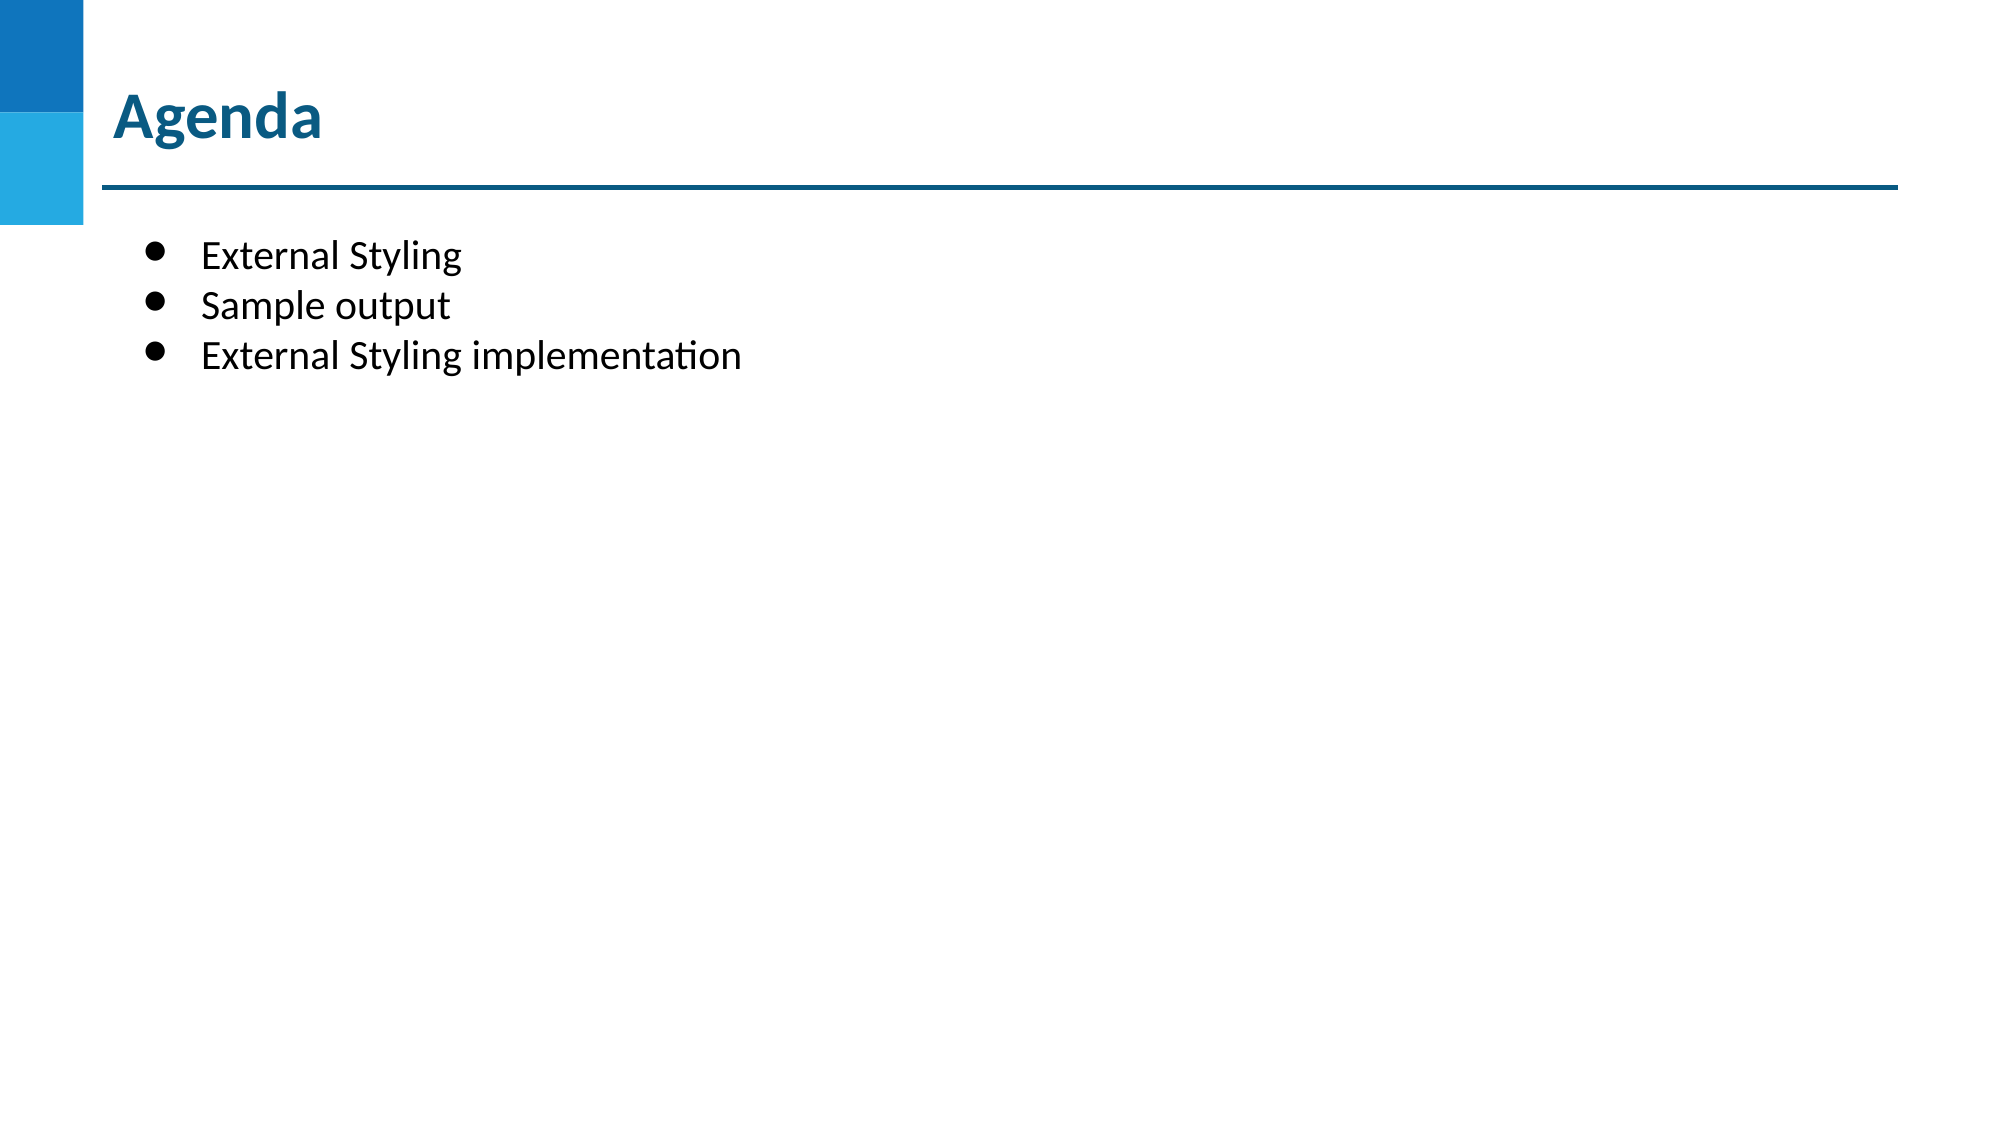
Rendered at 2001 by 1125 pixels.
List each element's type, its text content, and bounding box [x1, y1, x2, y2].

text_box Agenda [111, 68, 1907, 155]
text_box External Styling Sample output External Styling implementation [111, 212, 1747, 393]
